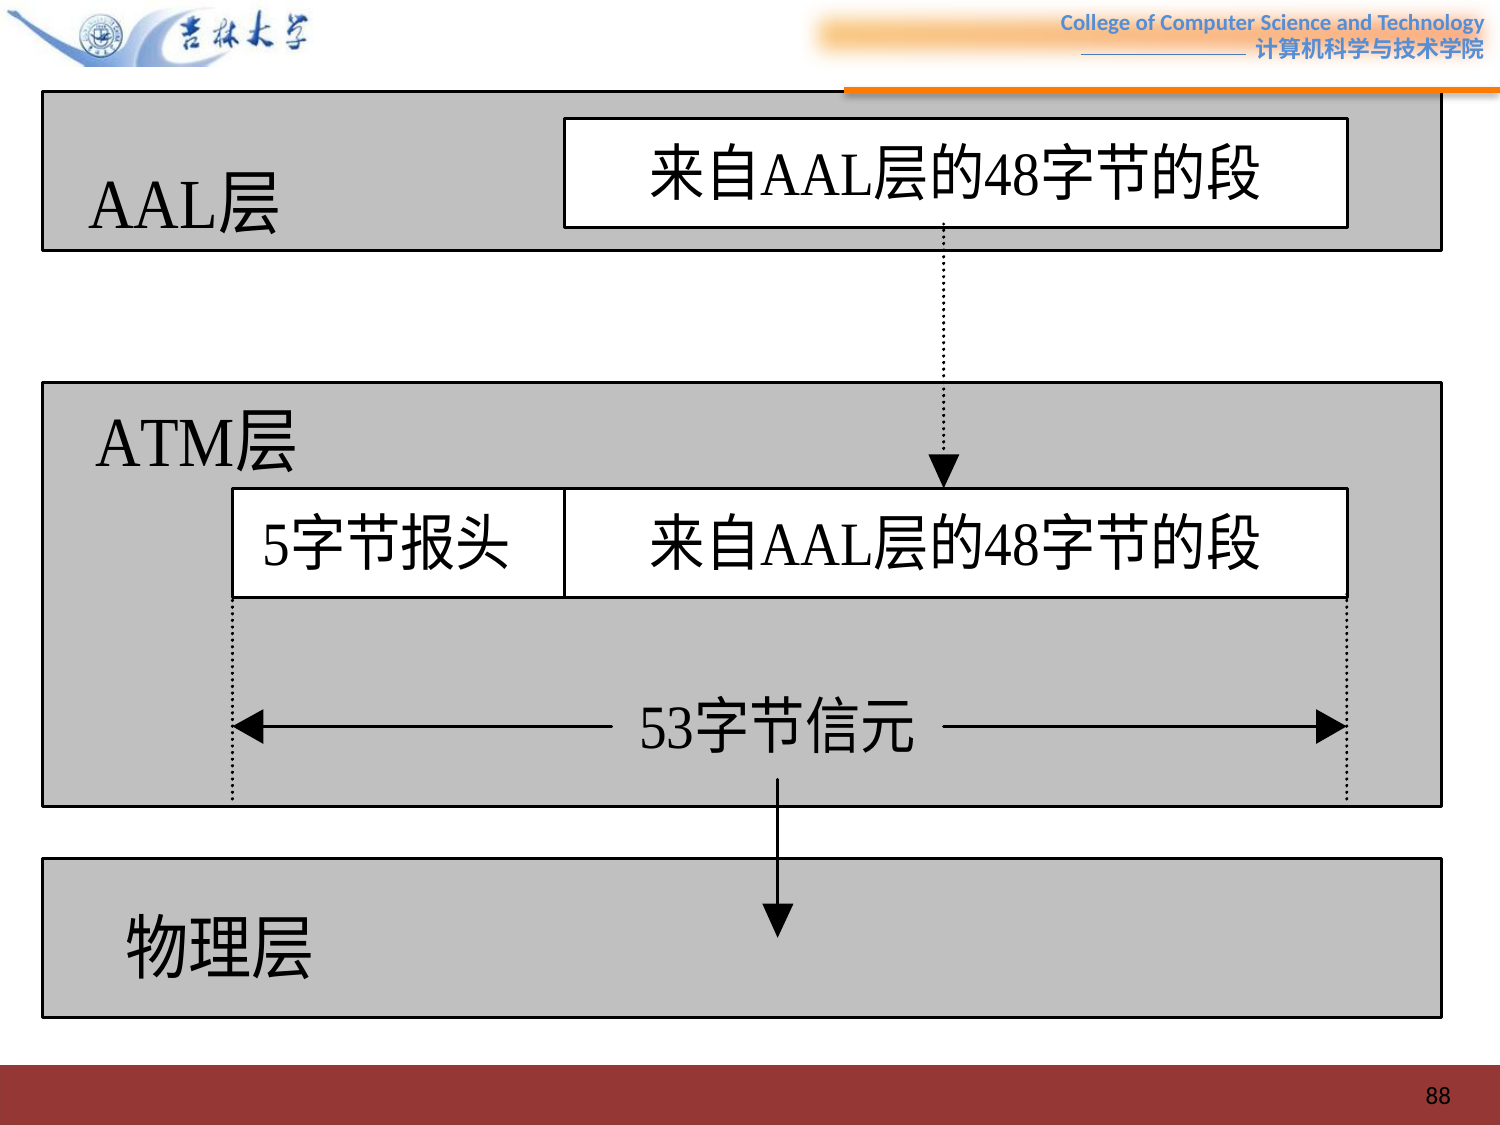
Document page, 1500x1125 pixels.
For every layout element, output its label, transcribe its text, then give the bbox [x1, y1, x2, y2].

footer [0, 1063, 1500, 1125]
picture [0, 0, 314, 68]
text_box 88 [1116, 1065, 1467, 1125]
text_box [799, 0, 1500, 71]
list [40, 89, 1448, 1024]
